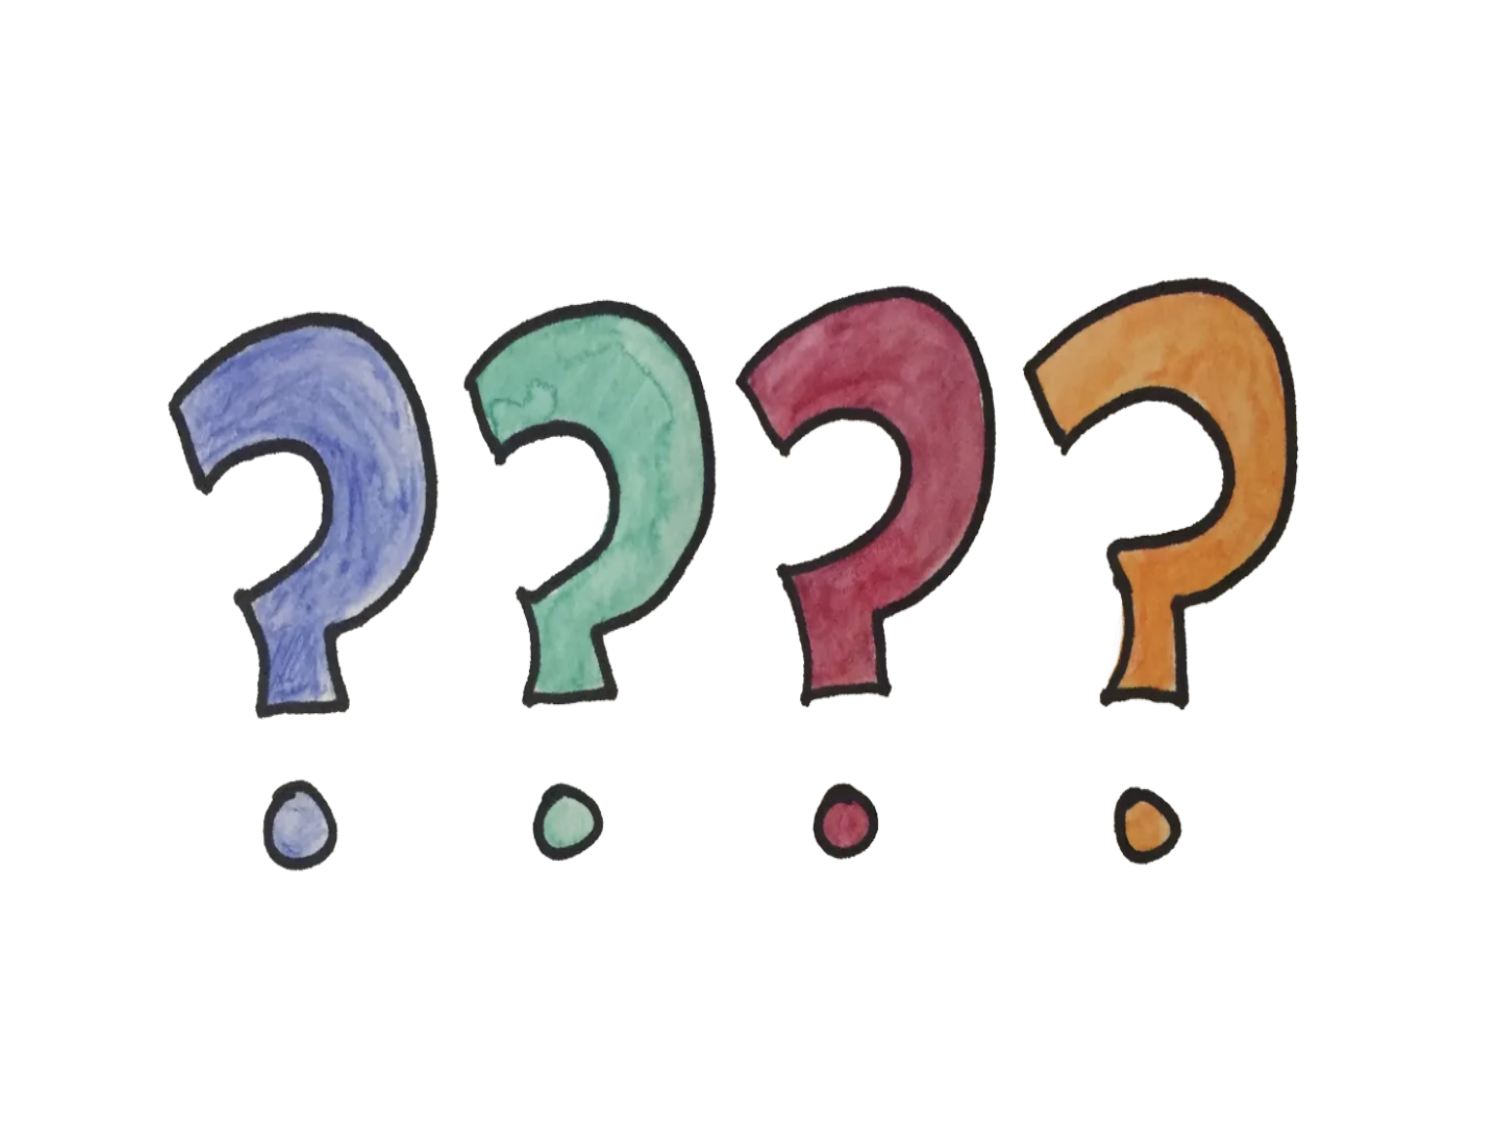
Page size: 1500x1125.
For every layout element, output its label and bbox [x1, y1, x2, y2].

list [104, 189, 1396, 930]
